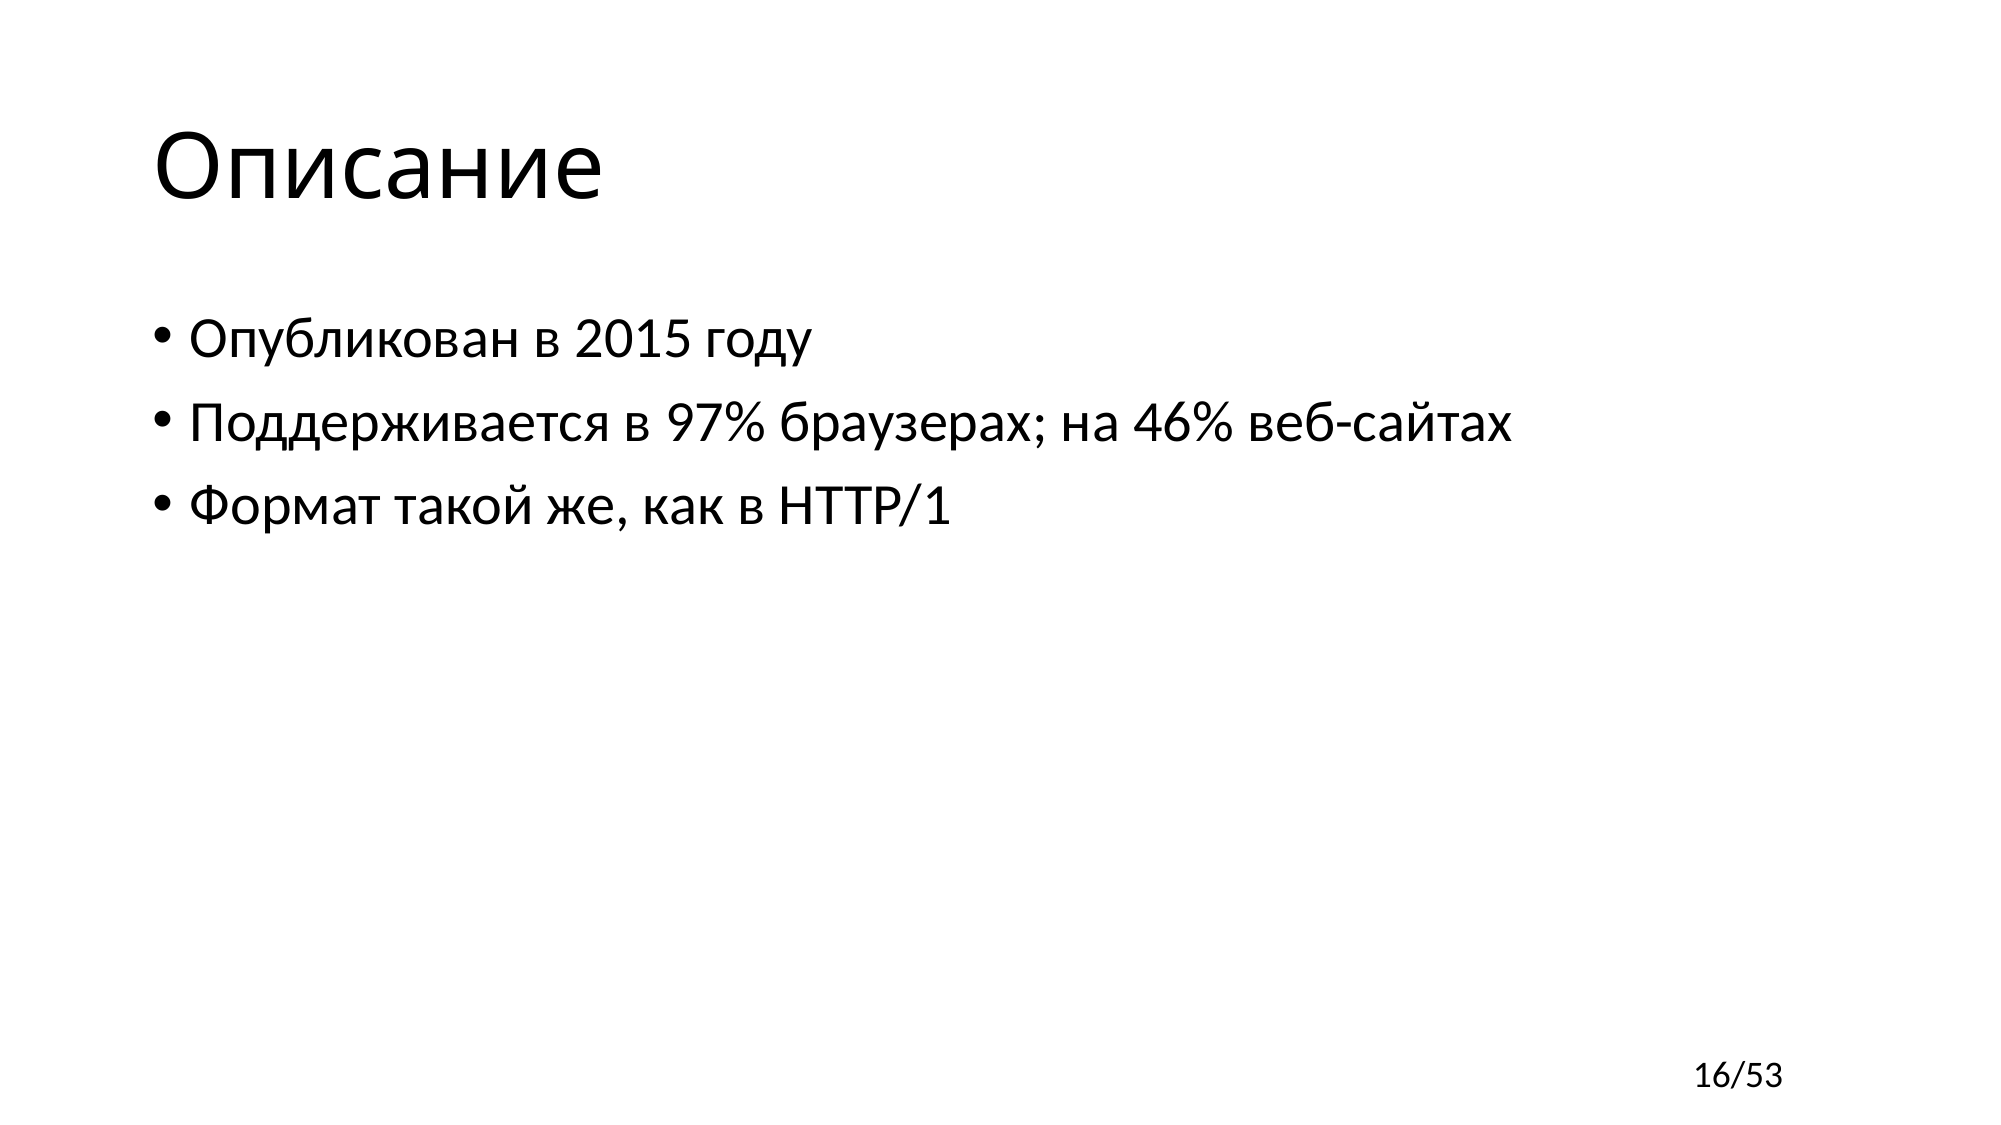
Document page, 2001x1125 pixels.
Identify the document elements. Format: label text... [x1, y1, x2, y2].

title Описание [137, 59, 1863, 278]
list Опубликован в 2015 году Поддерживается в 97% браузерах; на 46% веб-сайтах Формат такой же, как в HTTP/1 [137, 299, 1863, 1014]
